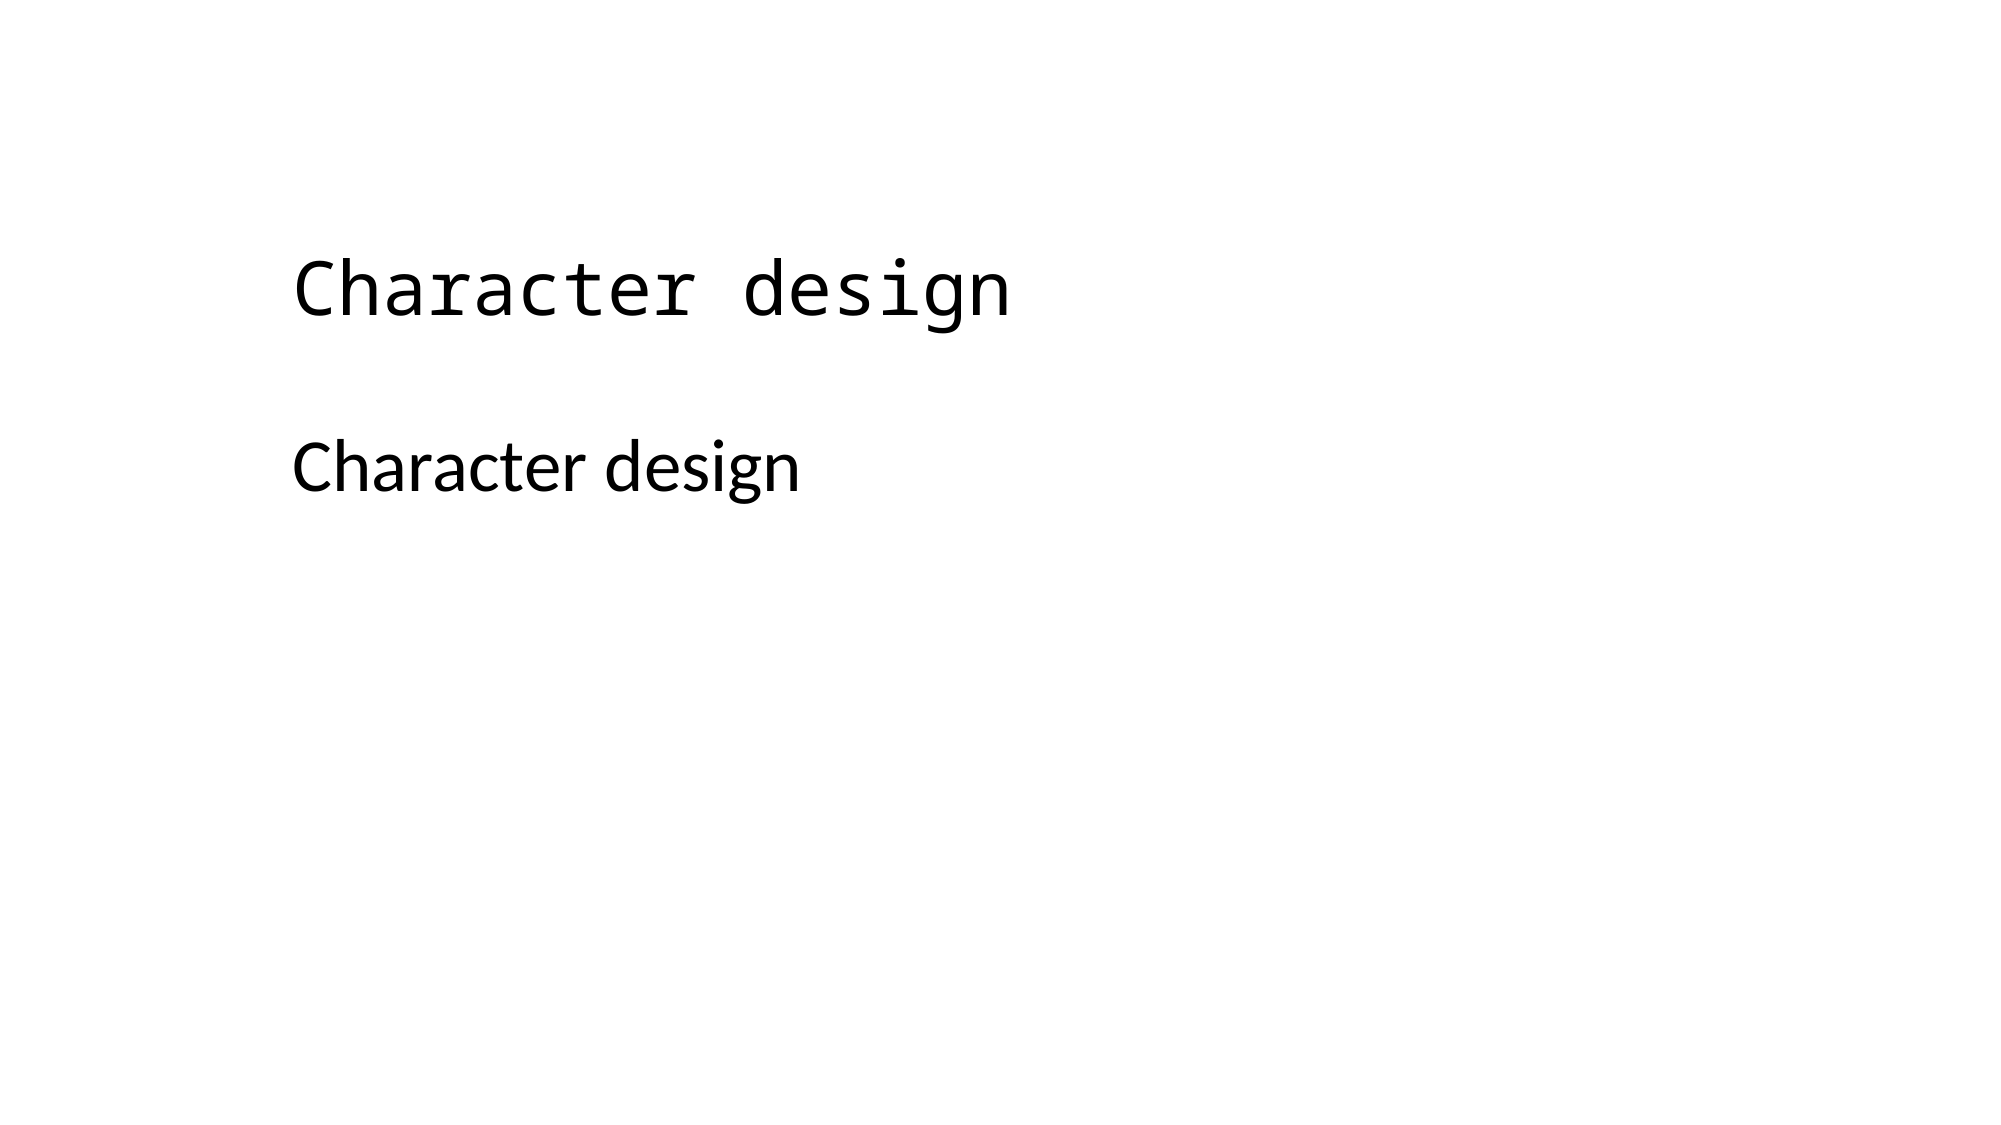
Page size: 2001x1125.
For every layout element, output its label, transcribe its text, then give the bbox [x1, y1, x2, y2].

text_box Character design [277, 233, 1203, 339]
text_box Character design [277, 409, 1203, 515]
